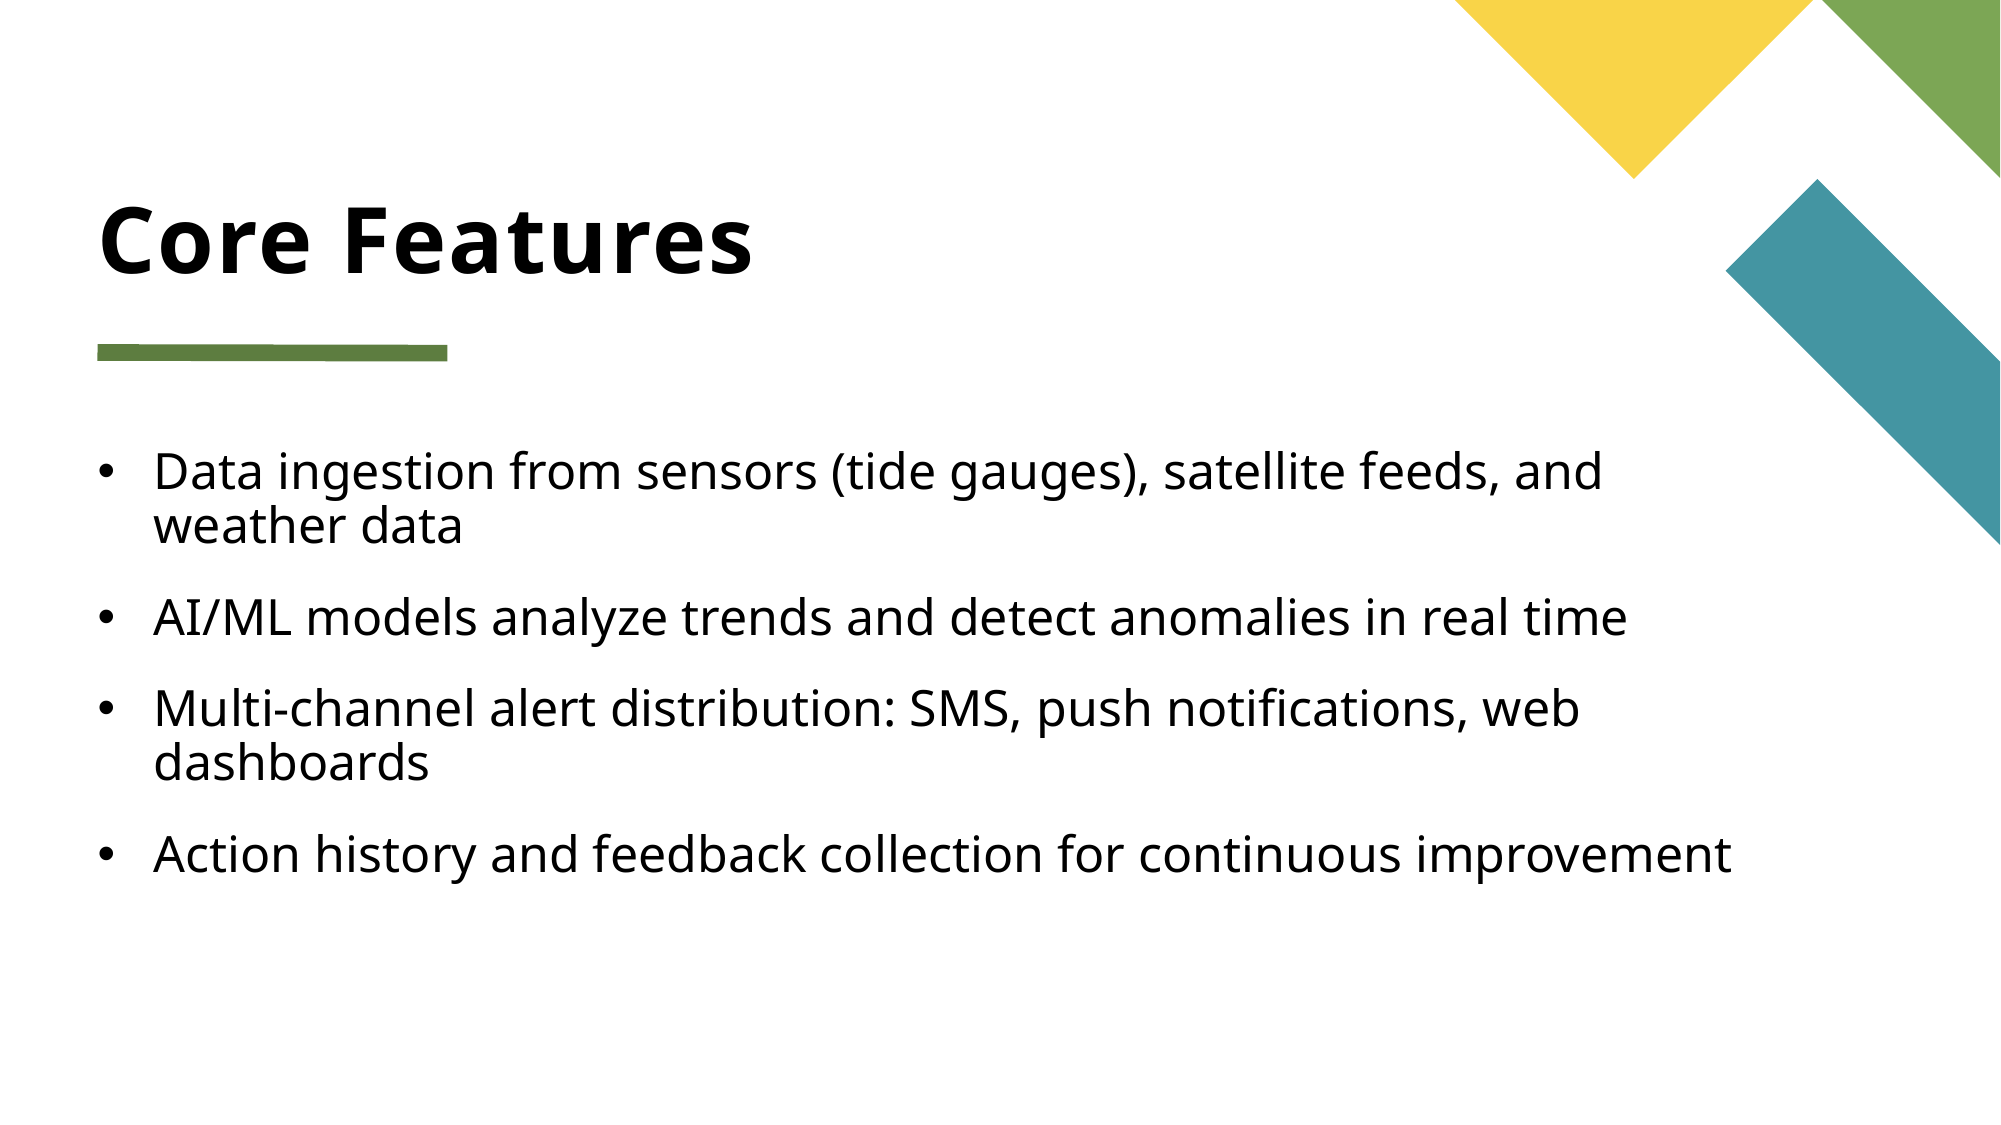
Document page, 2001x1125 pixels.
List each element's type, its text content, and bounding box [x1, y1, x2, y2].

list Data ingestion from sensors (tide gauges), satellite feeds, and weather data AI/ML models analyze trends and detect anomalies in real time Multi-channel alert distribution: SMS, push notifications, web dashboards Action history and feedback collection for continuous improvement [97, 439, 1735, 1030]
title Core Features [97, 45, 1702, 291]
